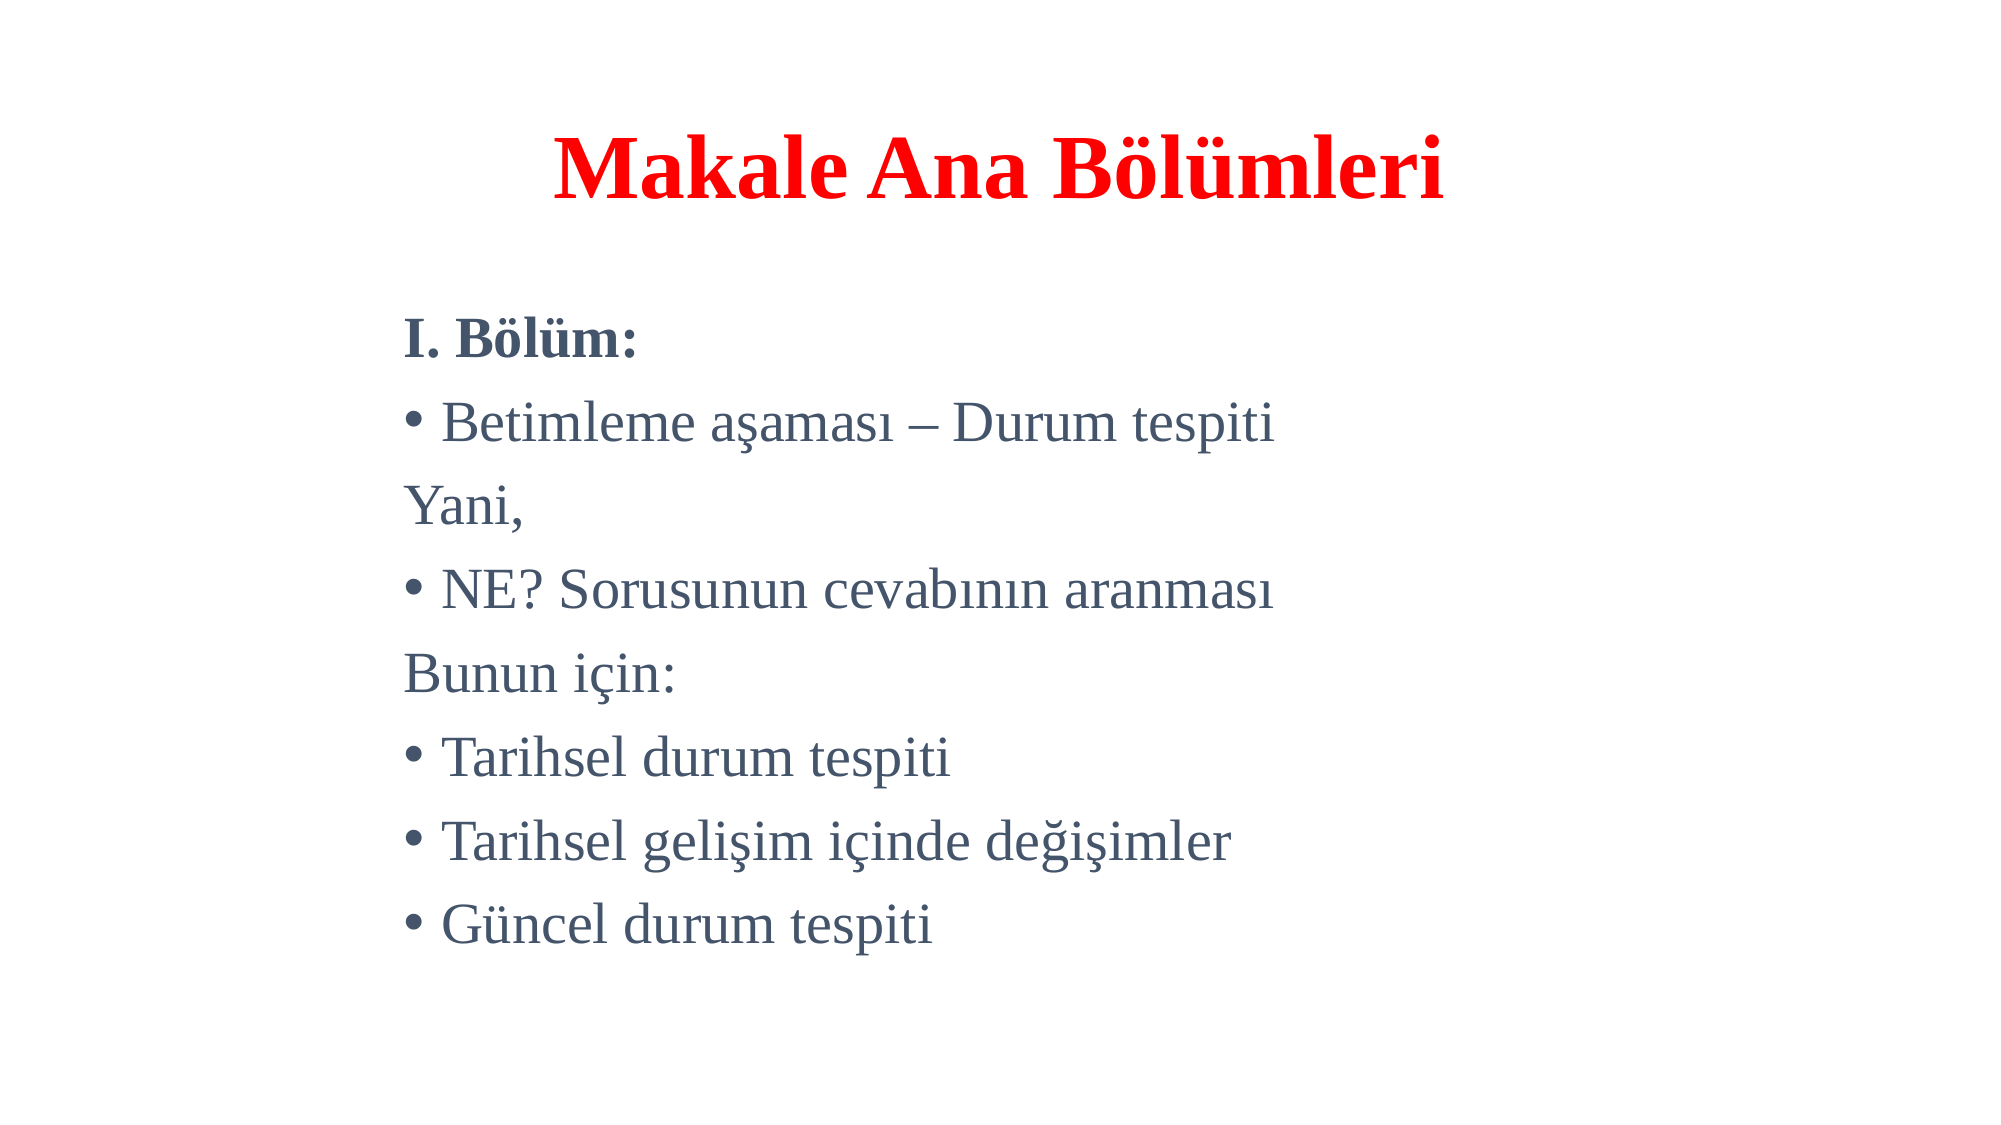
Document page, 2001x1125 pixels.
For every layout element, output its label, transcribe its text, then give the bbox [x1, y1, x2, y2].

title Makale Ana Bölümleri [137, 59, 1863, 278]
list I. Bölüm: Betimleme aşaması – Durum tespiti Yani, NE? Sorusunun cevabının aranması Bunun için: Tarihsel durum tespiti Tarihsel gelişim içinde değişimler Güncel durum tespiti [388, 299, 1479, 1014]
